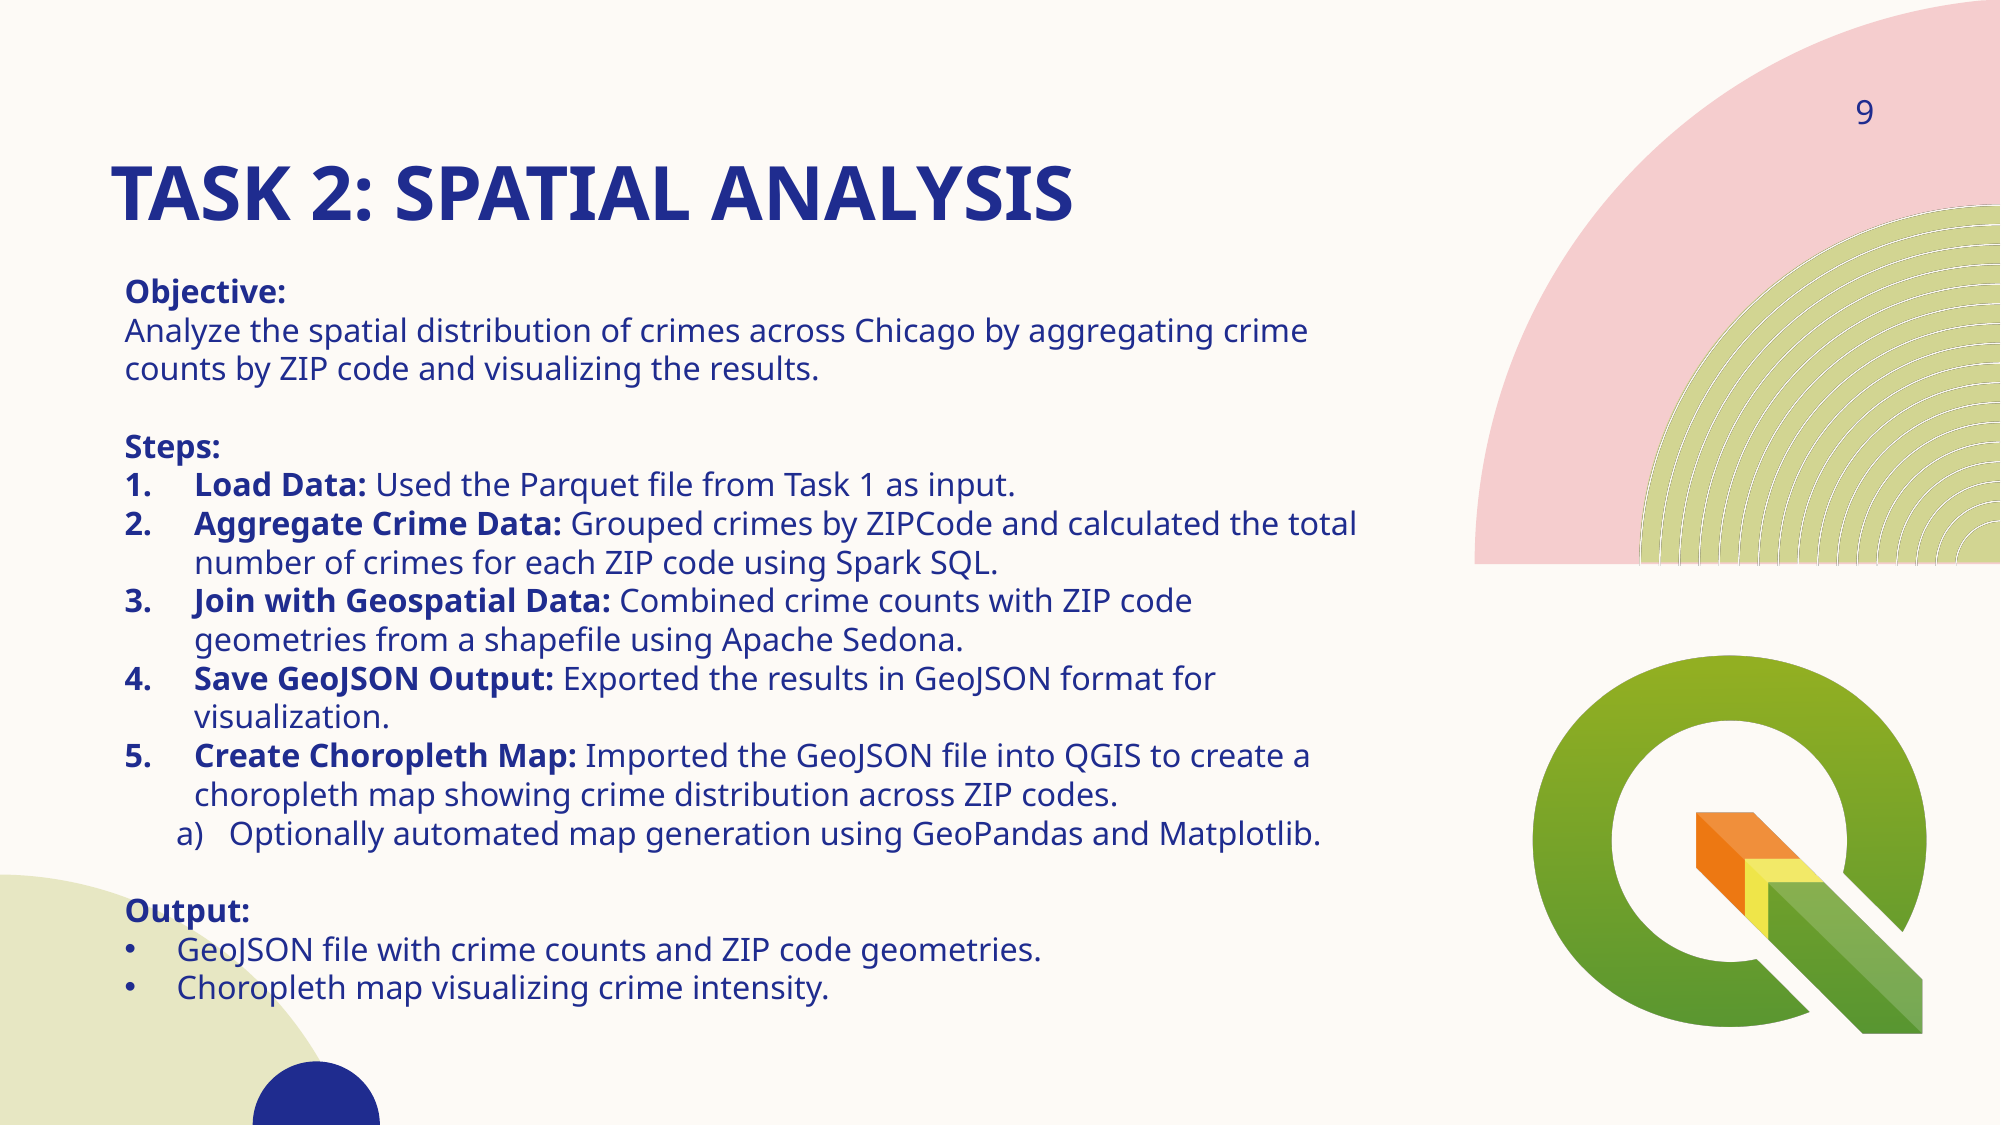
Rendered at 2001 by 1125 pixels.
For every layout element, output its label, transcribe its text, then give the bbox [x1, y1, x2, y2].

list Objective: Analyze the spatial distribution of crimes across Chicago by aggregating crime counts by ZIP code and visualizing the results. Steps: Load Data: Used the Parquet file from Task 1 as input. Aggregate Crime Data: Grouped crimes by ZIPCode and calculated the total number of crimes for each ZIP code using Spark SQL. Join with Geospatial Data: Combined crime counts with ZIP code geometries from a shapefile using Apache Sedona. Save GeoJSON Output: Exported the results in GeoJSON format for visualization. Create Choropleth Map: Imported the GeoJSON file into QGIS to create a choropleth map showing crime distribution across ZIP codes. Optionally automated map generation using GeoPandas and Matplotlib. Output: GeoJSON file with crime counts and ZIP code geometries. Choropleth map visualizing crime intensity. [109, 271, 1382, 1010]
slide_number 9 [1712, 75, 1875, 153]
picture [1639, 204, 2001, 566]
picture [1524, 639, 1935, 1050]
title Task 2: spatial analysis [95, 69, 1382, 236]
